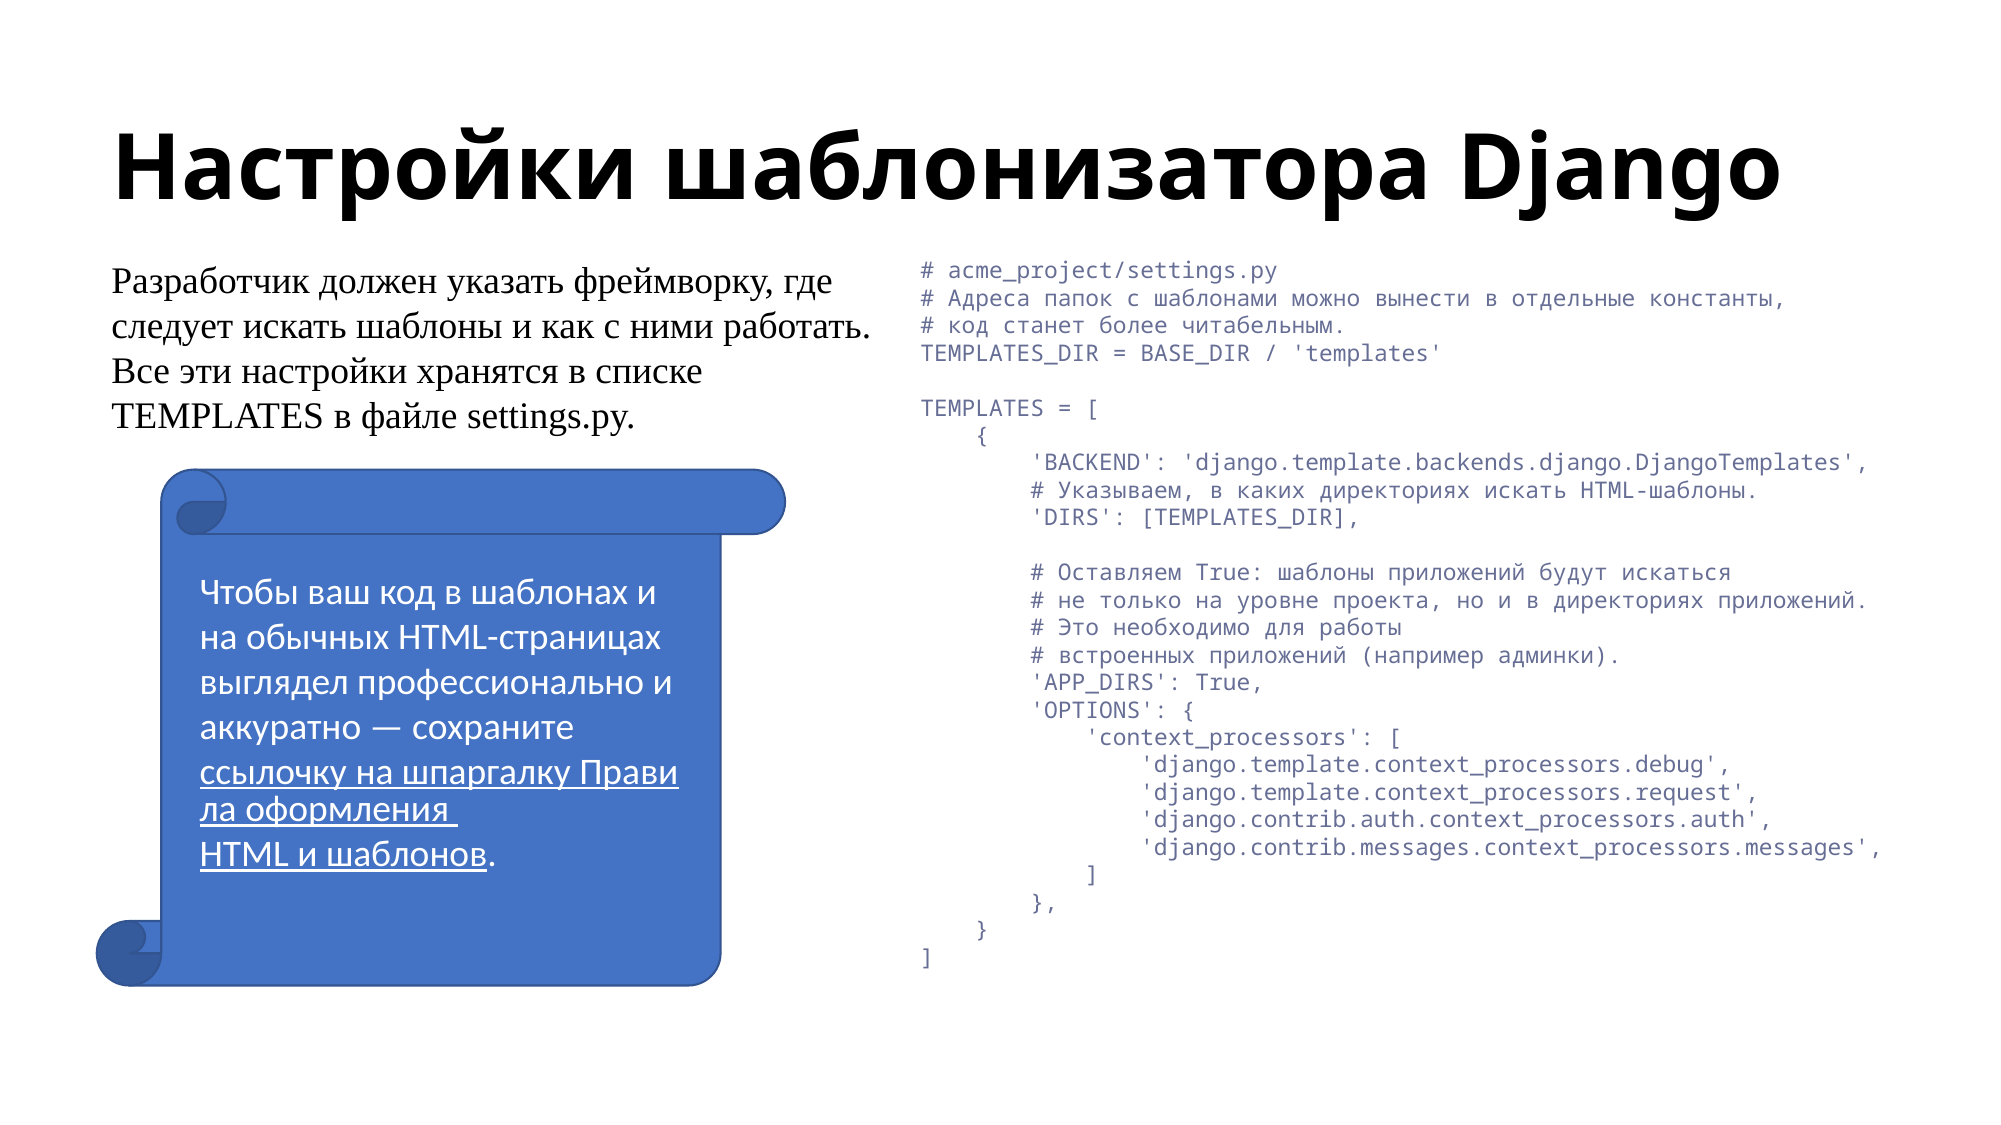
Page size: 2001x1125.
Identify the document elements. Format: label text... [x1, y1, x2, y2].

text_box Разработчик должен указать фреймворку, где следует искать шаблоны и как с ними работать. Все эти настройки хранятся в списке TEMPLATES в файле settings.py. [96, 248, 895, 444]
text_box # acme_project/settings.py # Адреса папок с шаблонами можно вынести в отдельные константы, # код станет более читабельным. TEMPLATES_DIR = BASE_DIR / 'templates' TEMPLATES = [ { 'BACKEND': 'django.template.backends.django.DjangoTemplates', # Указываем, в каких директориях искать HTML-шаблоны. 'DIRS': [TEMPLATES_DIR], # Оставляем True: шаблоны приложений будут искаться # не только на уровне проекта, но и в директориях приложений. # Это необходимо для работы # встроенных приложений (например админки). 'APP_DIRS': True, 'OPTIONS': { 'context_processors': [ 'django.template.context_processors.debug', 'django.template.context_processors.request', 'django.contrib.auth.context_processors.auth', 'django.contrib.messages.context_processors.messages', ] }, } ] [905, 248, 2000, 978]
text_box Чтобы ваш код в шаблонах и на обычных HTML-страницах выглядел профессионально и аккуратно — сохраните ссылочку на шпаргалку Правила оформления HTML и шаблонов. [184, 559, 696, 845]
title Настройки шаблонизатора Django [96, 61, 1967, 279]
text_box [95, 468, 787, 987]
